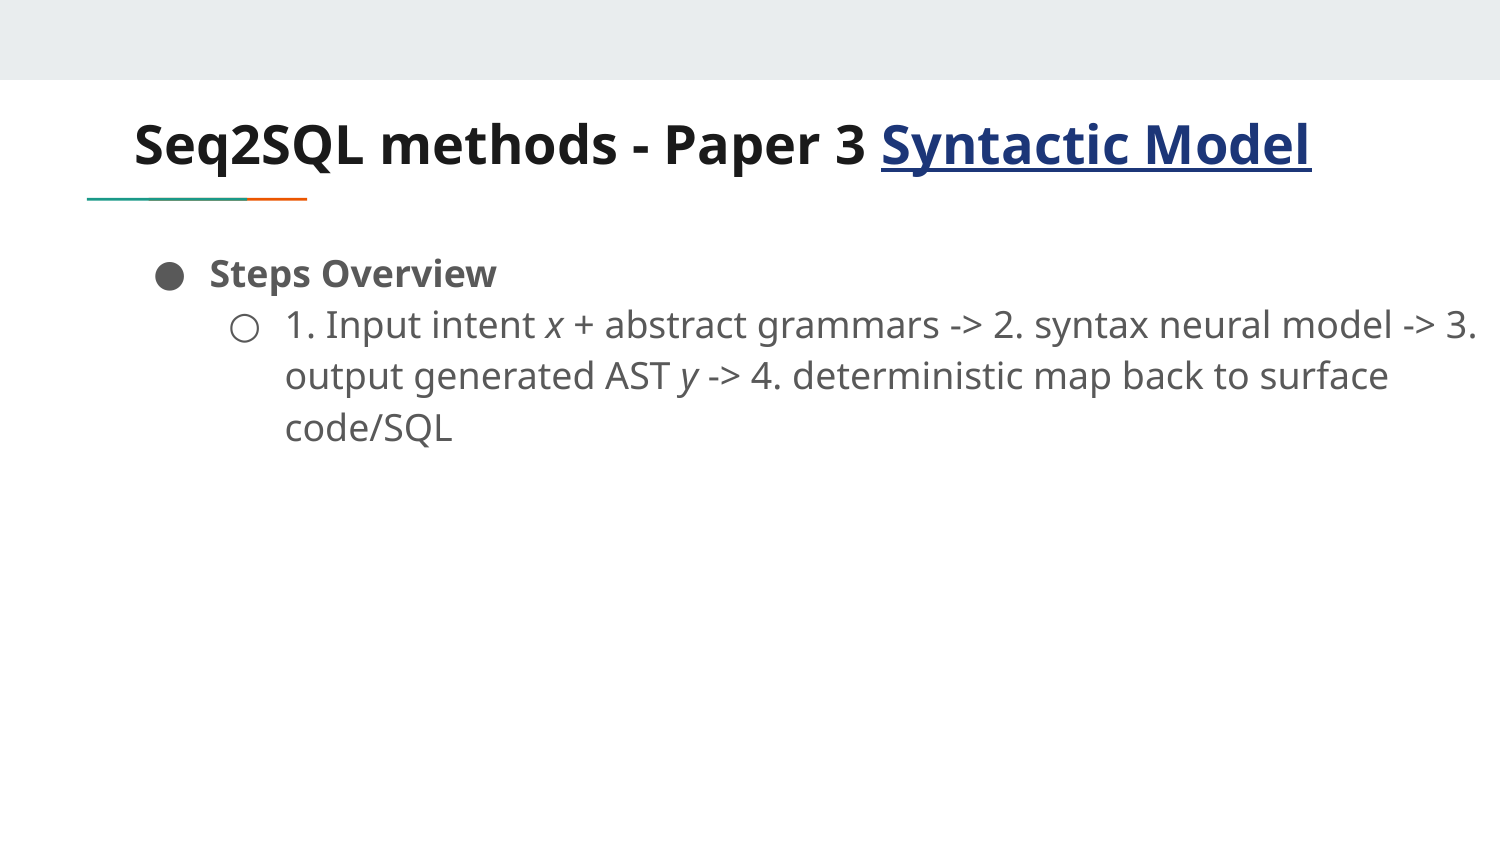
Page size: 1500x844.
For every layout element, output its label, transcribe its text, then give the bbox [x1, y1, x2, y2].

list Steps Overview 1. Input intent x + abstract grammars -> 2. syntax neural model -> 3. output generated AST y -> 4. deterministic map back to surface code/SQL [119, 228, 1500, 751]
title Seq2SQL methods - Paper 3 Syntactic Model [119, 94, 1381, 183]
